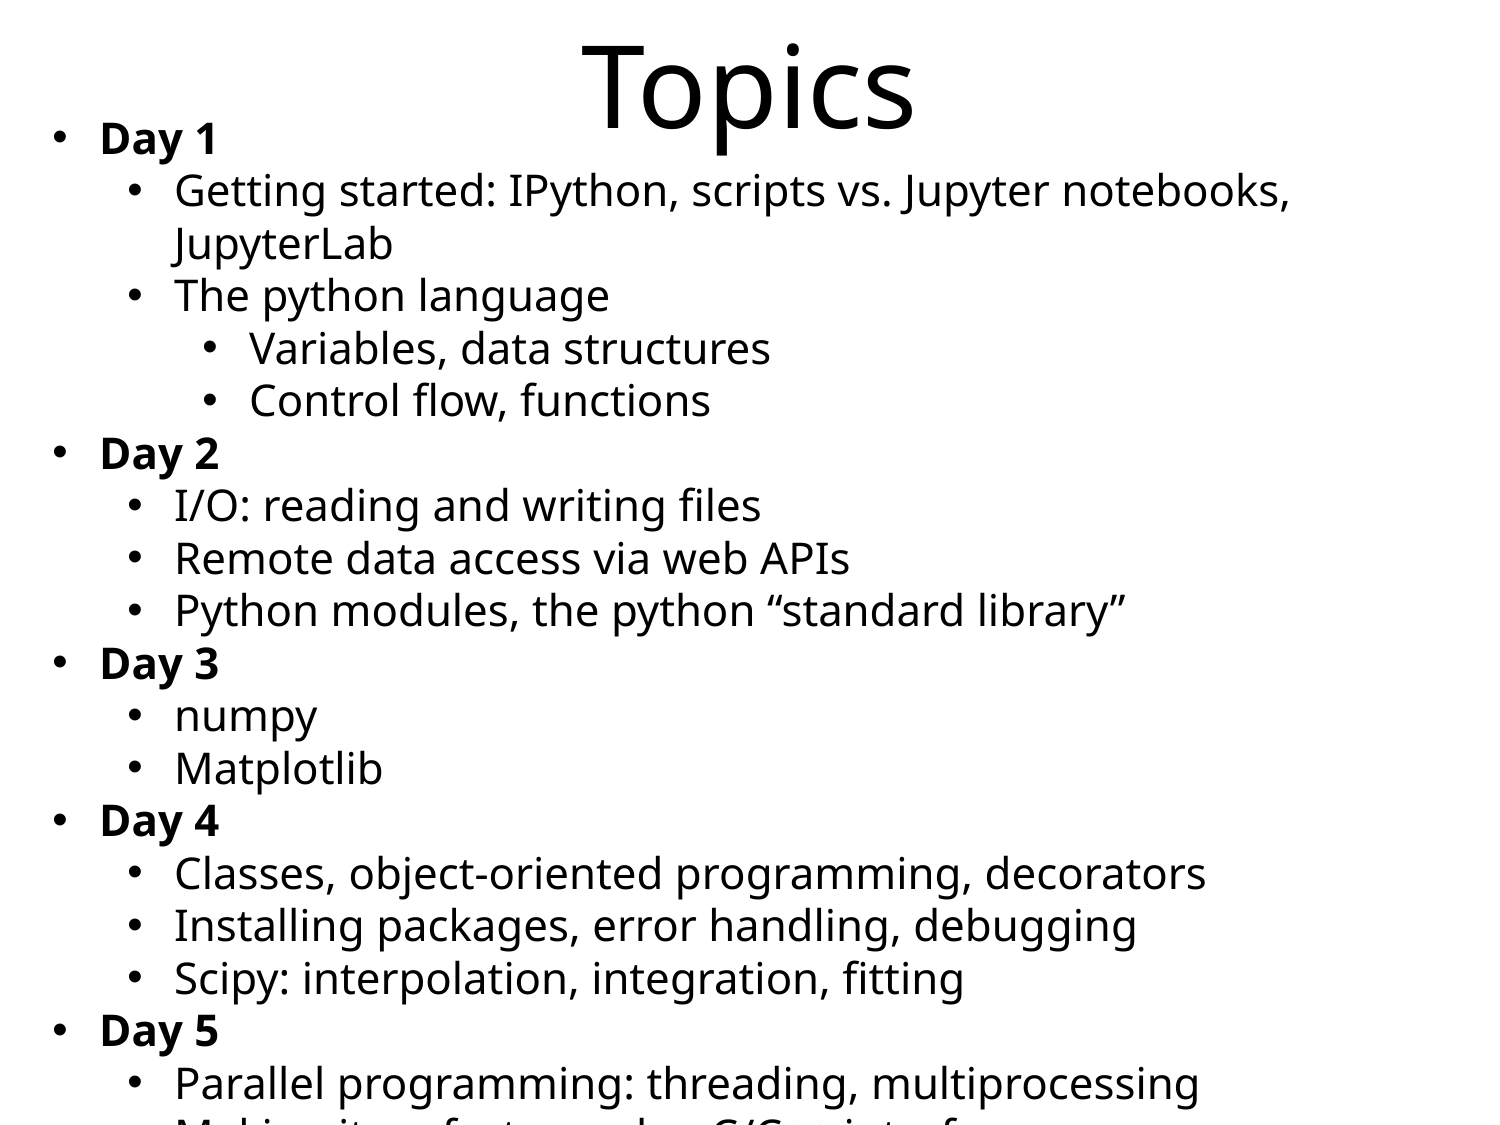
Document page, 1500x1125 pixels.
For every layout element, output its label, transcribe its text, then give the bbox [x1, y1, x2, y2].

title Topics [187, 21, 1313, 102]
text_box Day 1 Getting started: IPython, scripts vs. Jupyter notebooks, JupyterLab The python language Variables, data structures Control flow, functions Day 2 I/O: reading and writing files Remote data access via web APIs Python modules, the python “standard library” Day 3 numpy Matplotlib Day 4 Classes, object-oriented programming, decorators Installing packages, error handling, debugging Scipy: interpolation, integration, fitting Day 5 Parallel programming: threading, multiprocessing Making it go fast: numba, C/C++ interfaces [37, 102, 1463, 1125]
